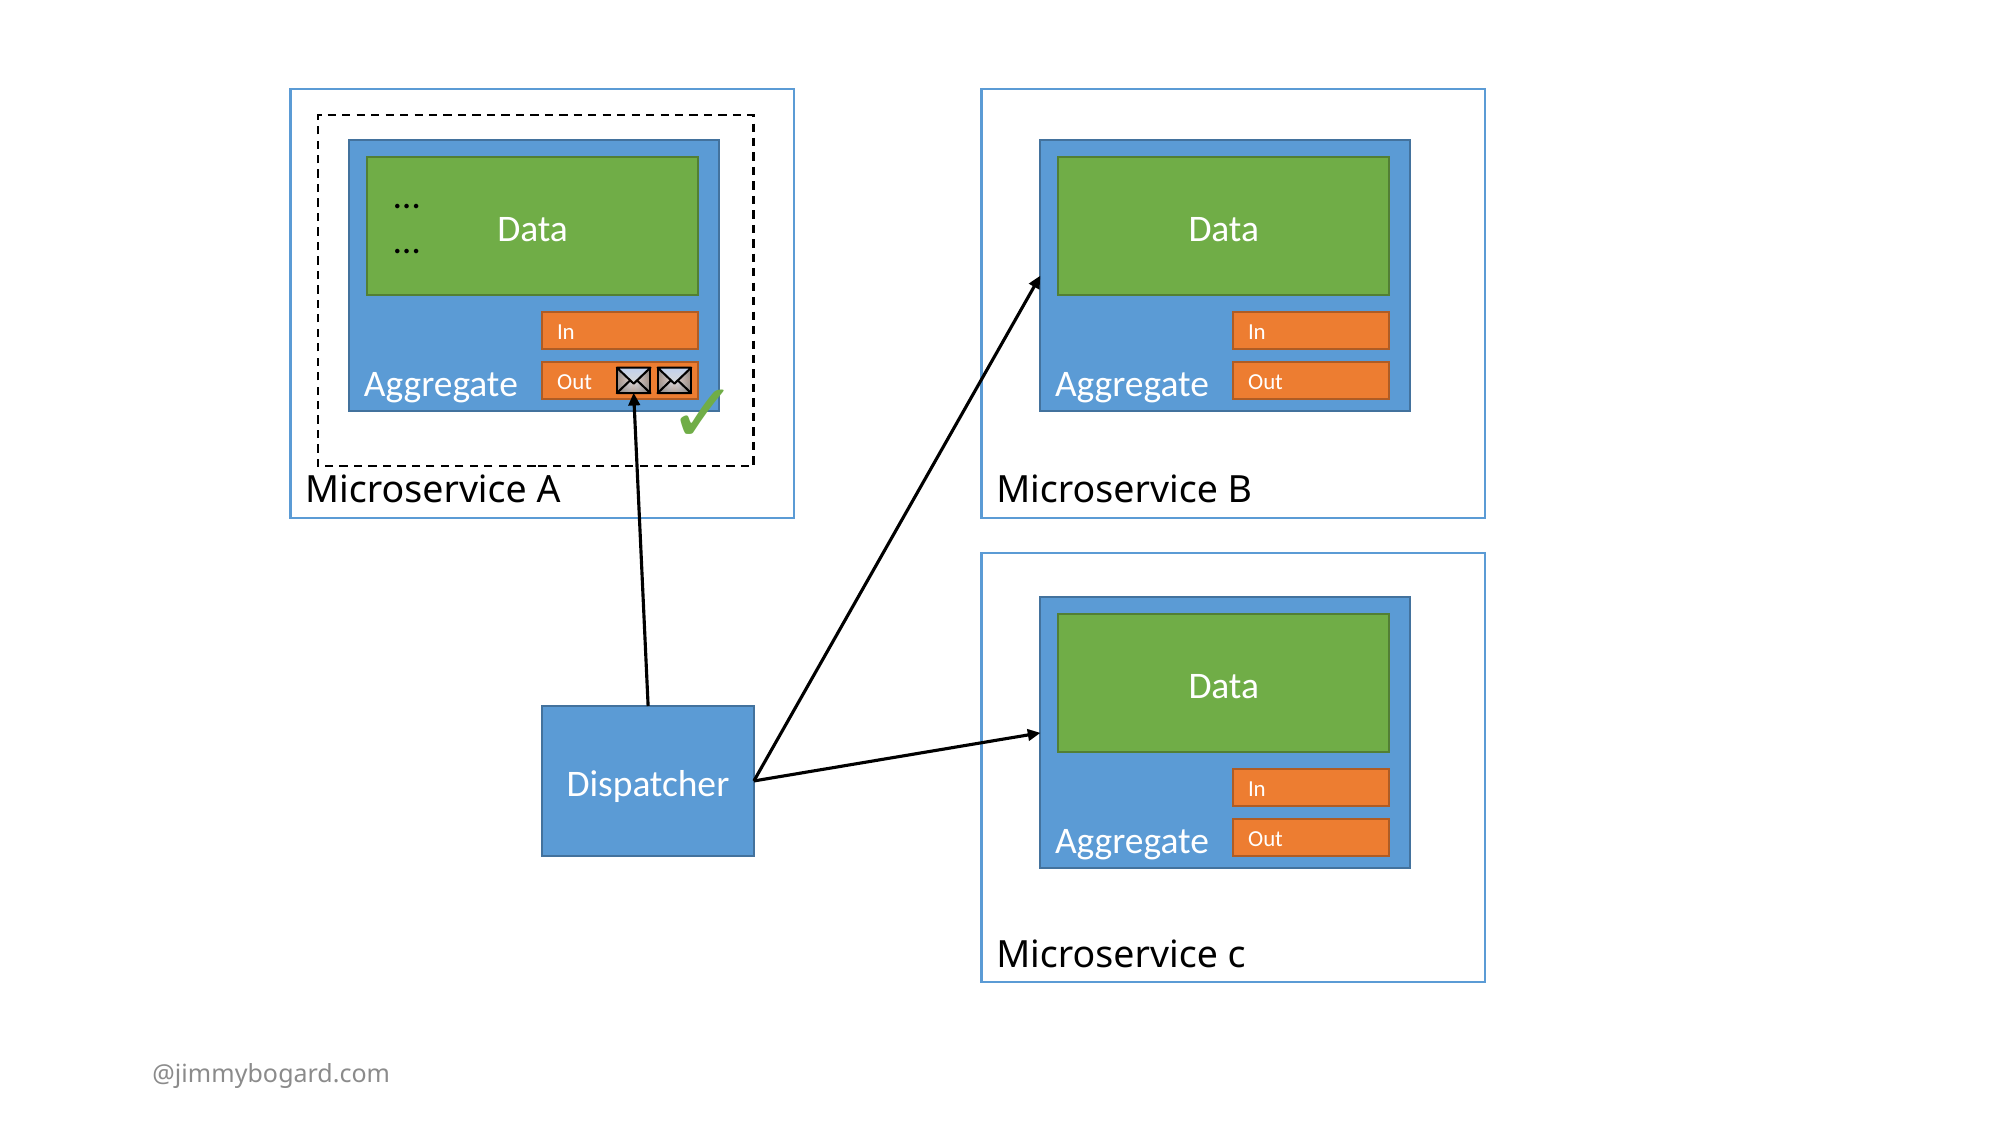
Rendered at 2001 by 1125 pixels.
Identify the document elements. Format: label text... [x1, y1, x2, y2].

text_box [753, 732, 1041, 781]
text_box In [1232, 768, 1390, 807]
text_box Microservice A [289, 88, 795, 519]
text_box Microservice c [980, 552, 1486, 983]
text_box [616, 367, 651, 394]
text_box Aggregate [1039, 596, 1411, 869]
text_box In [1232, 311, 1390, 350]
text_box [753, 275, 1041, 732]
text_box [657, 367, 692, 394]
text_box ✓ [317, 114, 755, 467]
text_box Dispatcher [541, 705, 755, 857]
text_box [633, 393, 649, 706]
text_box Aggregate [1039, 139, 1411, 412]
slide_number @jimmybogard.com [137, 1042, 588, 1103]
text_box Out [1232, 818, 1390, 857]
text_box Microservice B [980, 88, 1486, 519]
text_box Data [1057, 613, 1390, 753]
text_box Data [1057, 156, 1390, 296]
text_box Out [1232, 361, 1390, 400]
